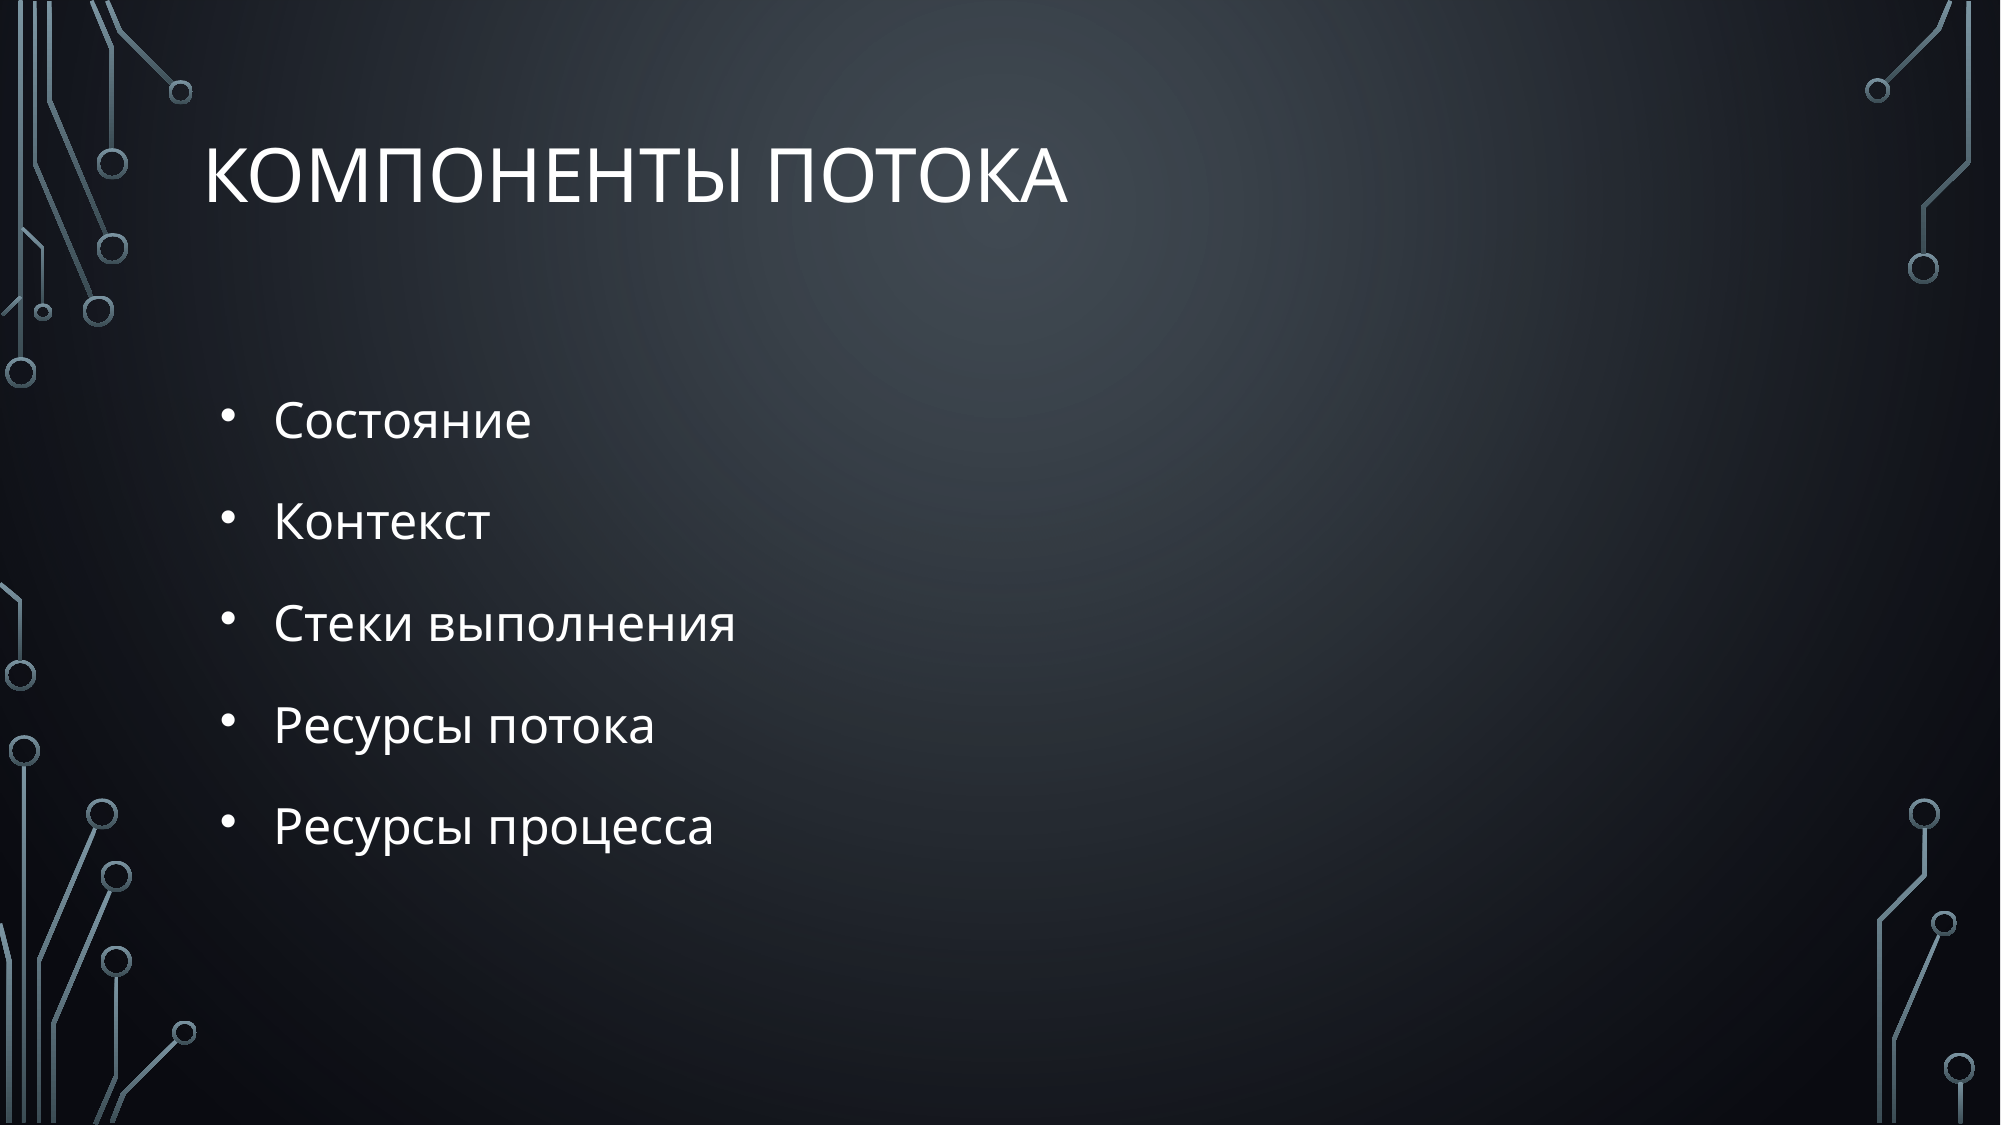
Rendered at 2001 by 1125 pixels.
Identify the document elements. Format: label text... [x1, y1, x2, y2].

title Компоненты Потока [187, 57, 1813, 300]
list Состояние Контекст Стеки выполнения Ресурсы потока Ресурсы процесса [187, 369, 1581, 950]
